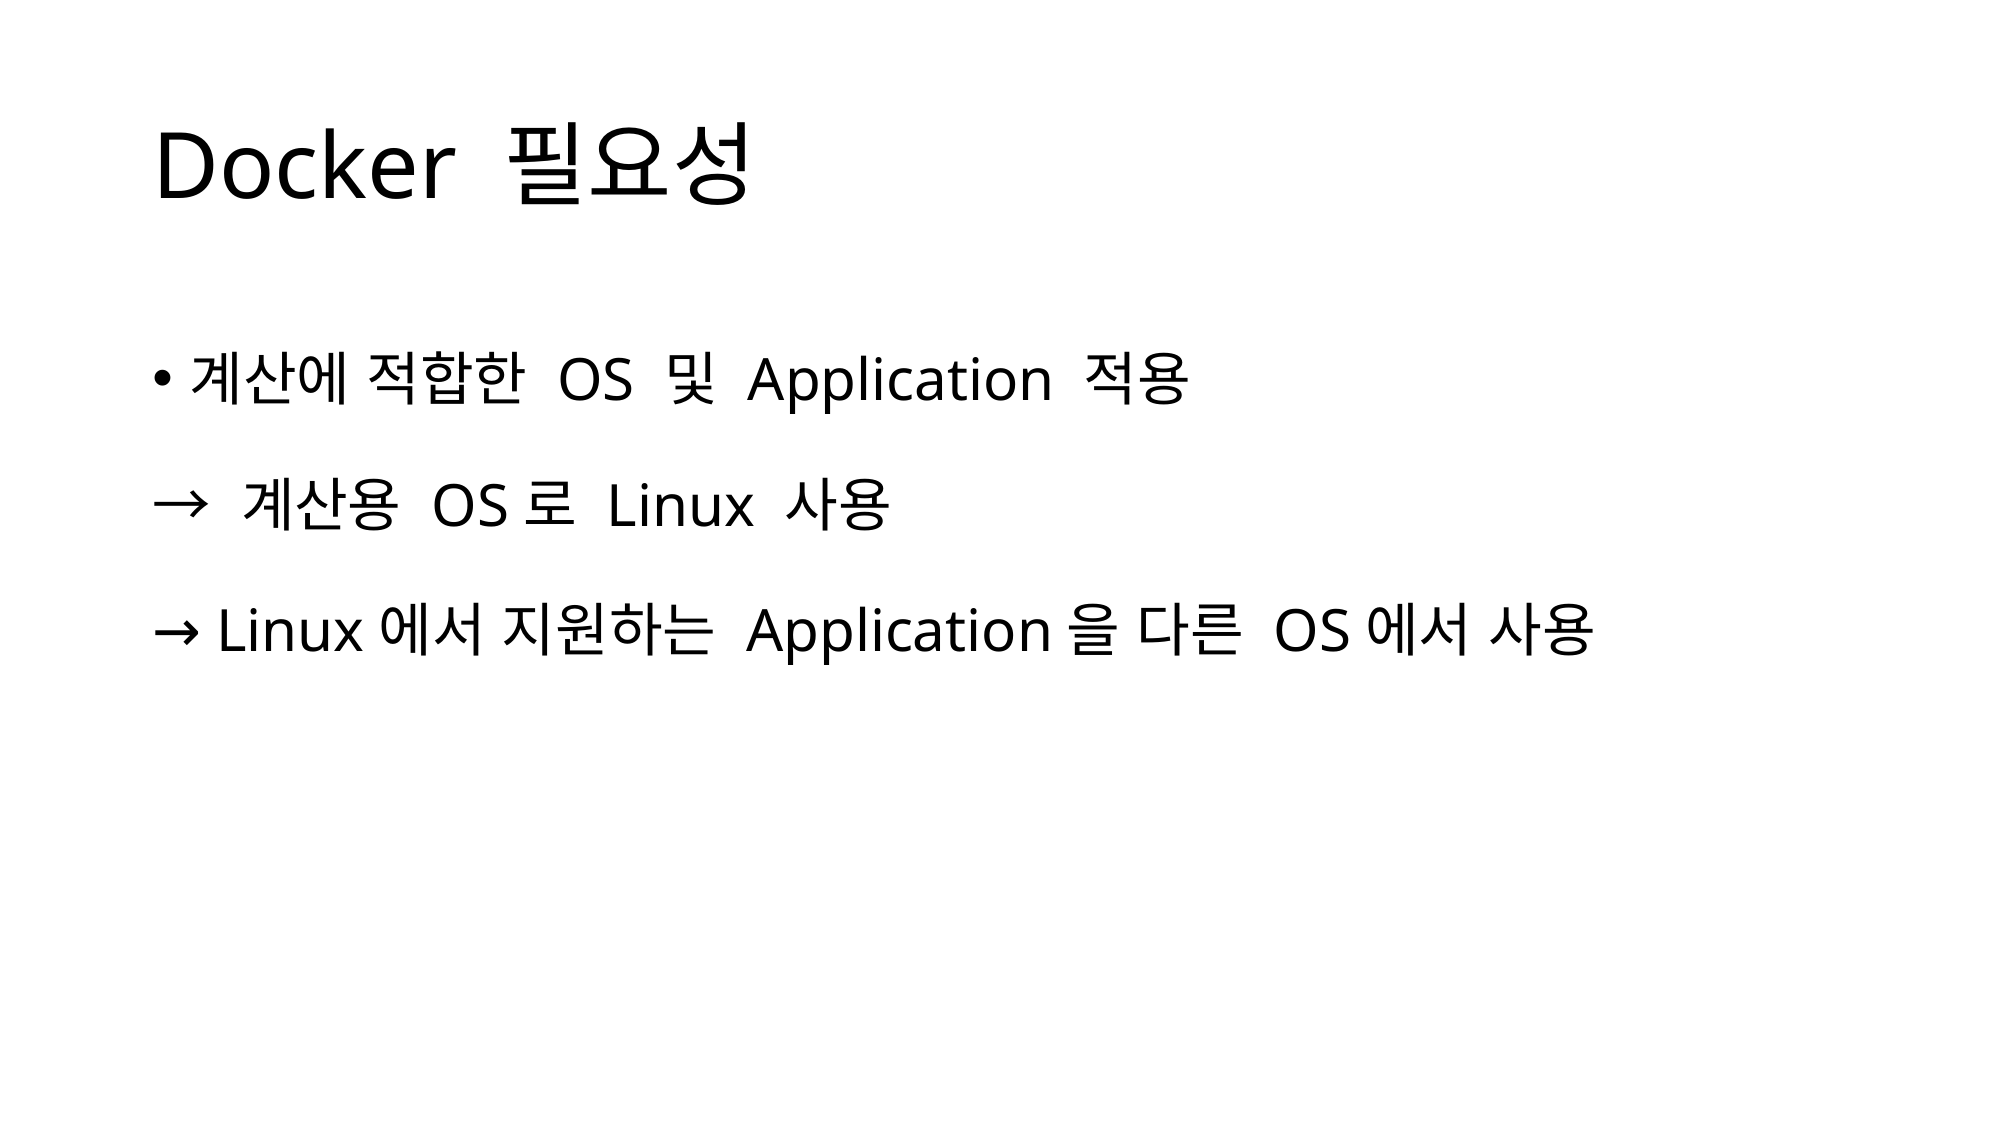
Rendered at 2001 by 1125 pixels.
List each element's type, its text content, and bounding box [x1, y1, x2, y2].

list 계산에 적합한 OS 및 Application 적용 → 계산용 OS로 Linux 사용 → Linux에서 지원하는 Application을 다른 OS에서 사용 [137, 299, 1863, 1014]
title Docker 필요성 [137, 59, 1863, 278]
